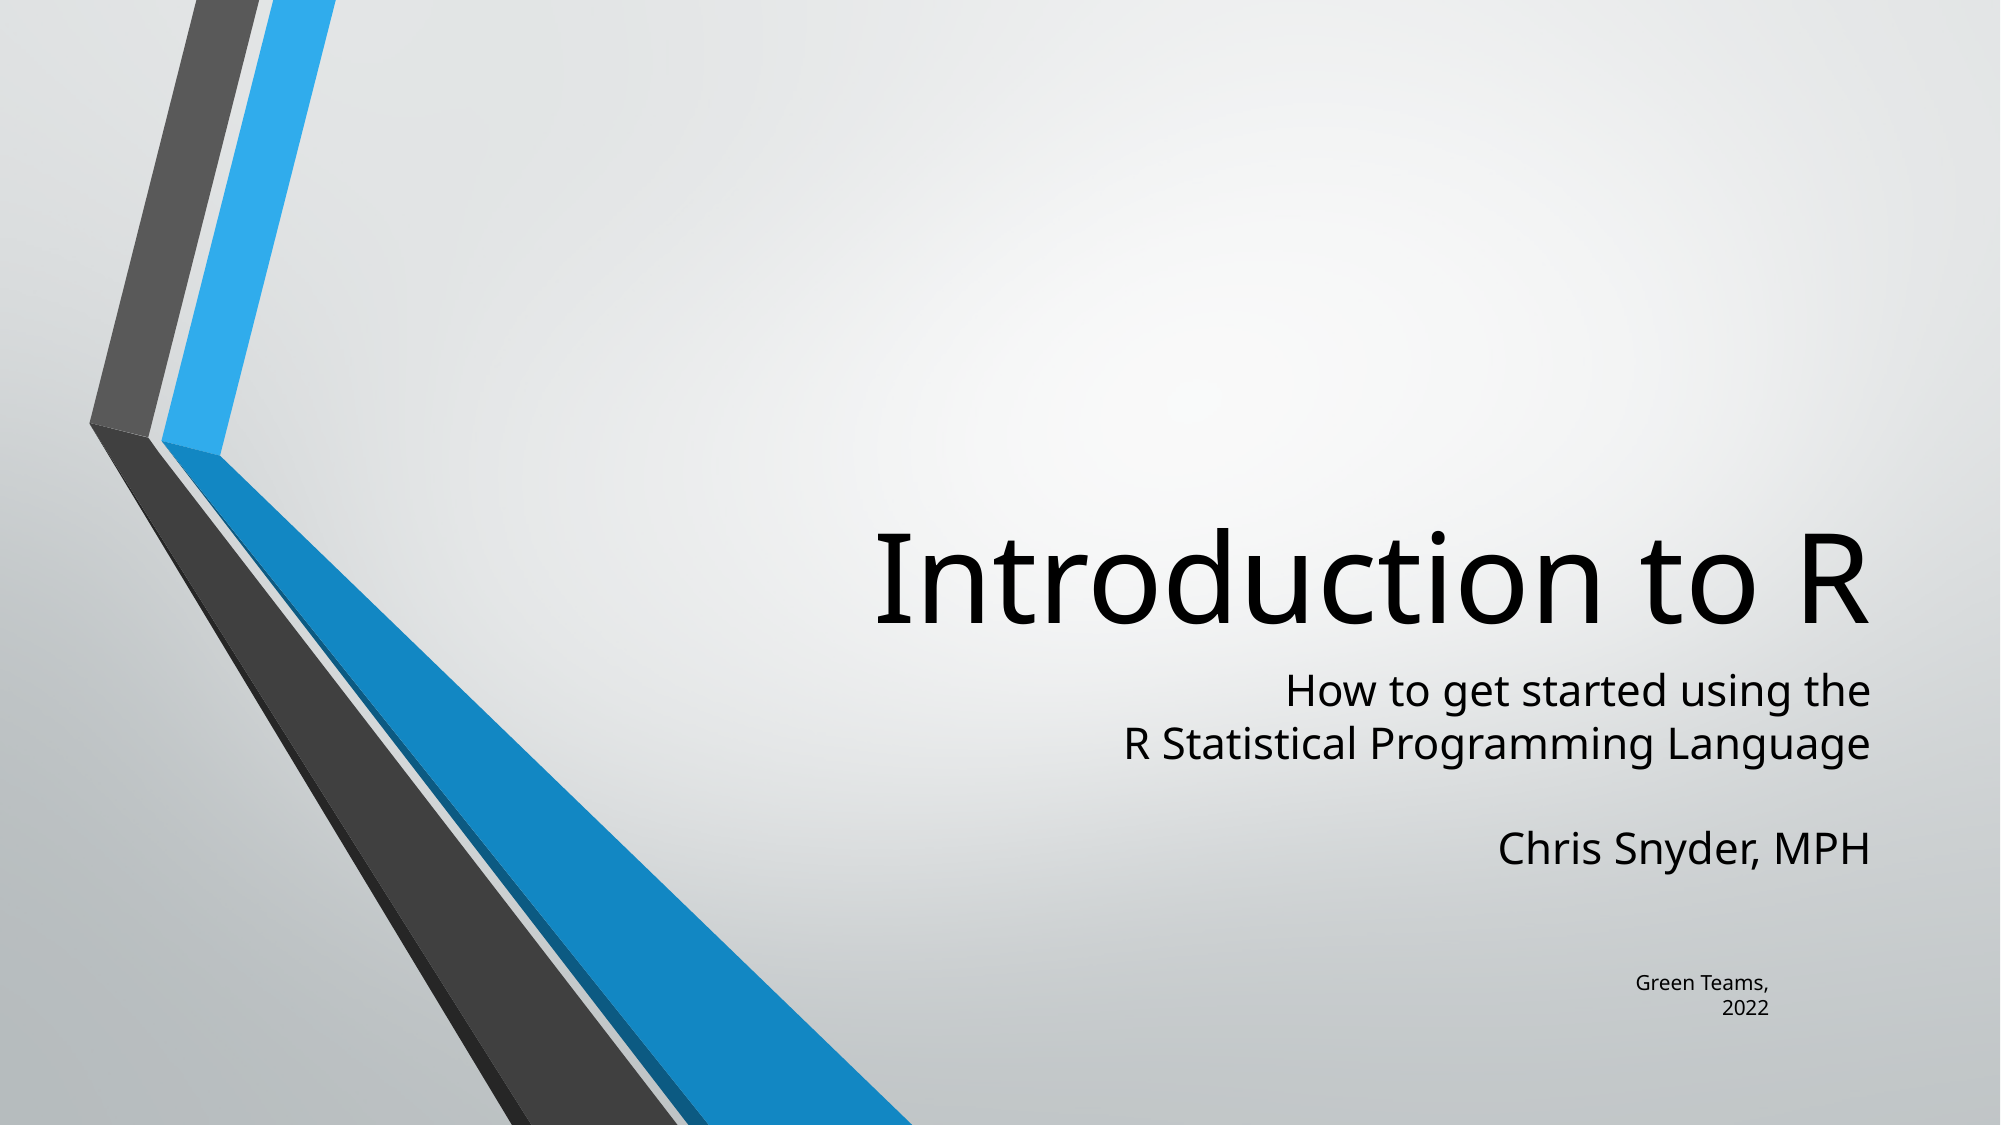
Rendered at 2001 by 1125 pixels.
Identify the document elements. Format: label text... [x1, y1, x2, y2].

subtitle How to get started using the R Statistical Programming Language Chris Snyder, MPH [740, 655, 1887, 884]
title Introduction to R [480, 226, 1887, 656]
slide_number Green Teams, 2022 [1596, 965, 1784, 1025]
